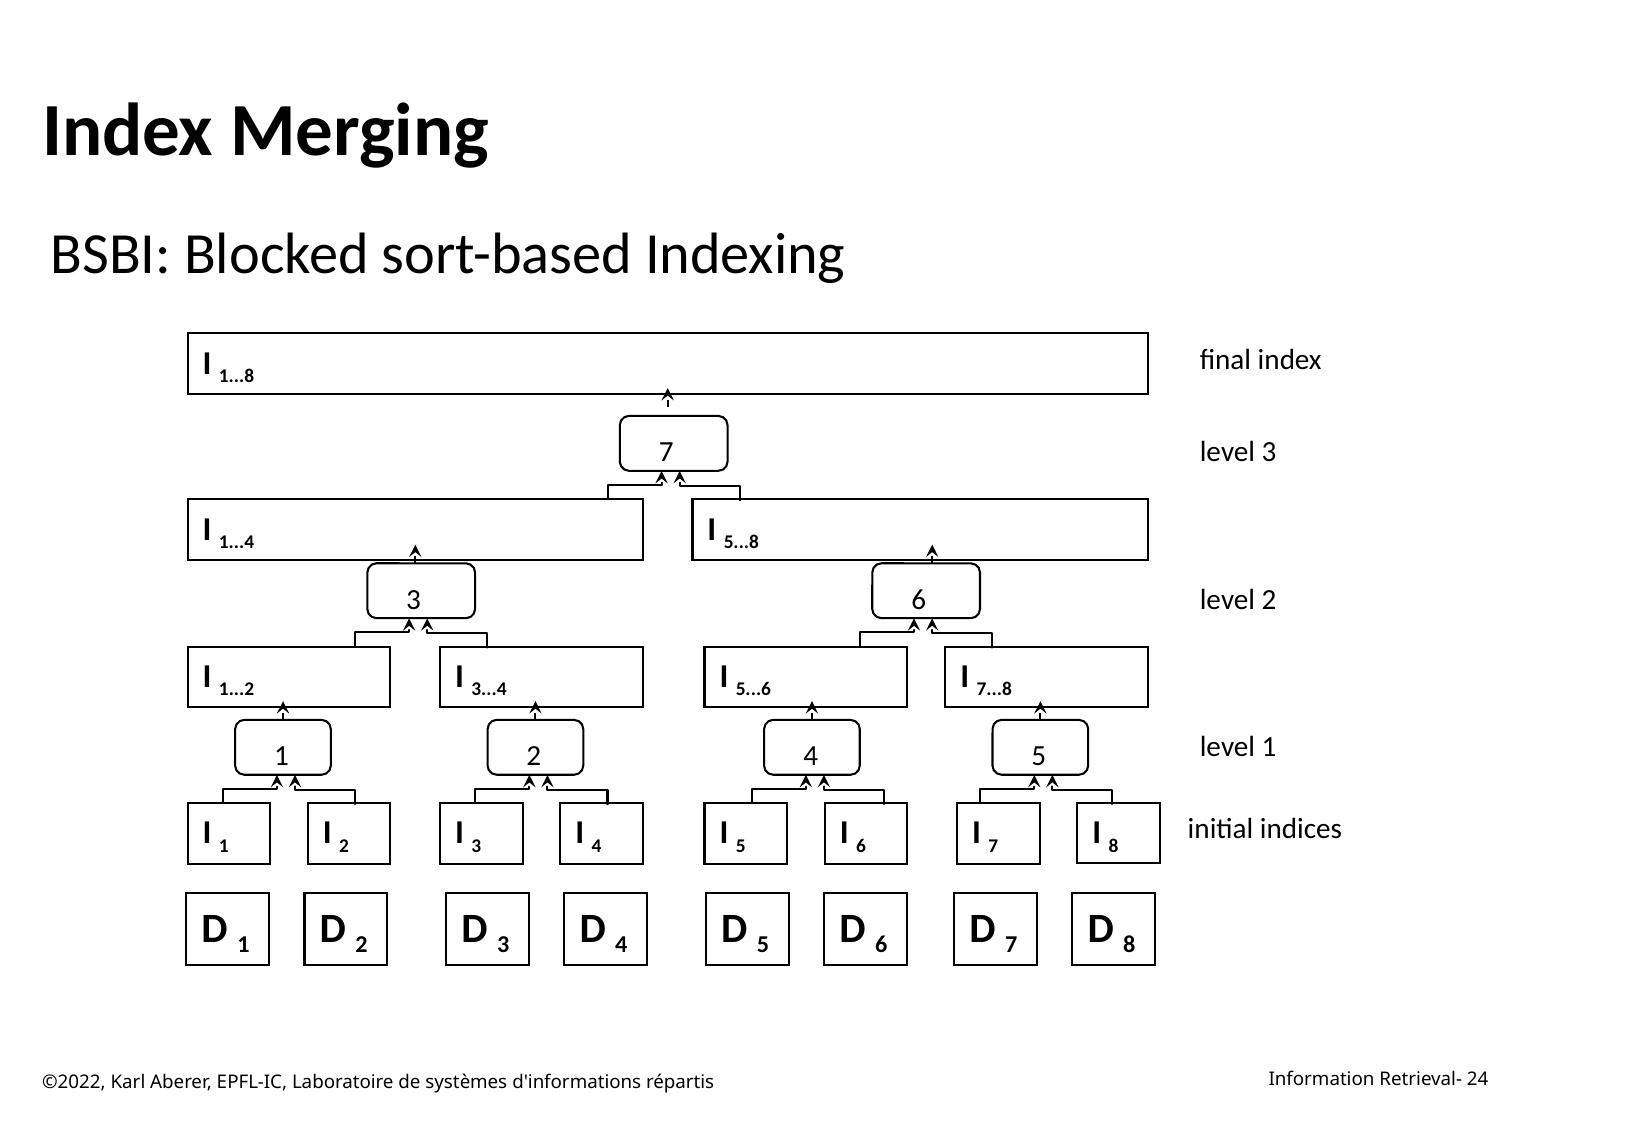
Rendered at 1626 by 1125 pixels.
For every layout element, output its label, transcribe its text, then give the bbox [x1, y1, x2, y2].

text_box D 8 [1072, 893, 1155, 966]
text_box D 4 [564, 893, 648, 966]
text_box D 1 [186, 893, 269, 966]
footer ©2022, Karl Aberer, EPFL-IC, Laboratoire de systèmes d'informations répartis [26, 1062, 1071, 1101]
text_box BSBI: Blocked sort-based Indexing [35, 207, 861, 293]
text_box D 2 [304, 893, 388, 966]
text_box D 5 [706, 893, 789, 966]
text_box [162, 314, 1414, 859]
text_box D 7 [954, 893, 1037, 966]
text_box D 3 [446, 893, 529, 966]
text_box D 6 [824, 893, 907, 966]
title Index Merging [27, 50, 1504, 200]
